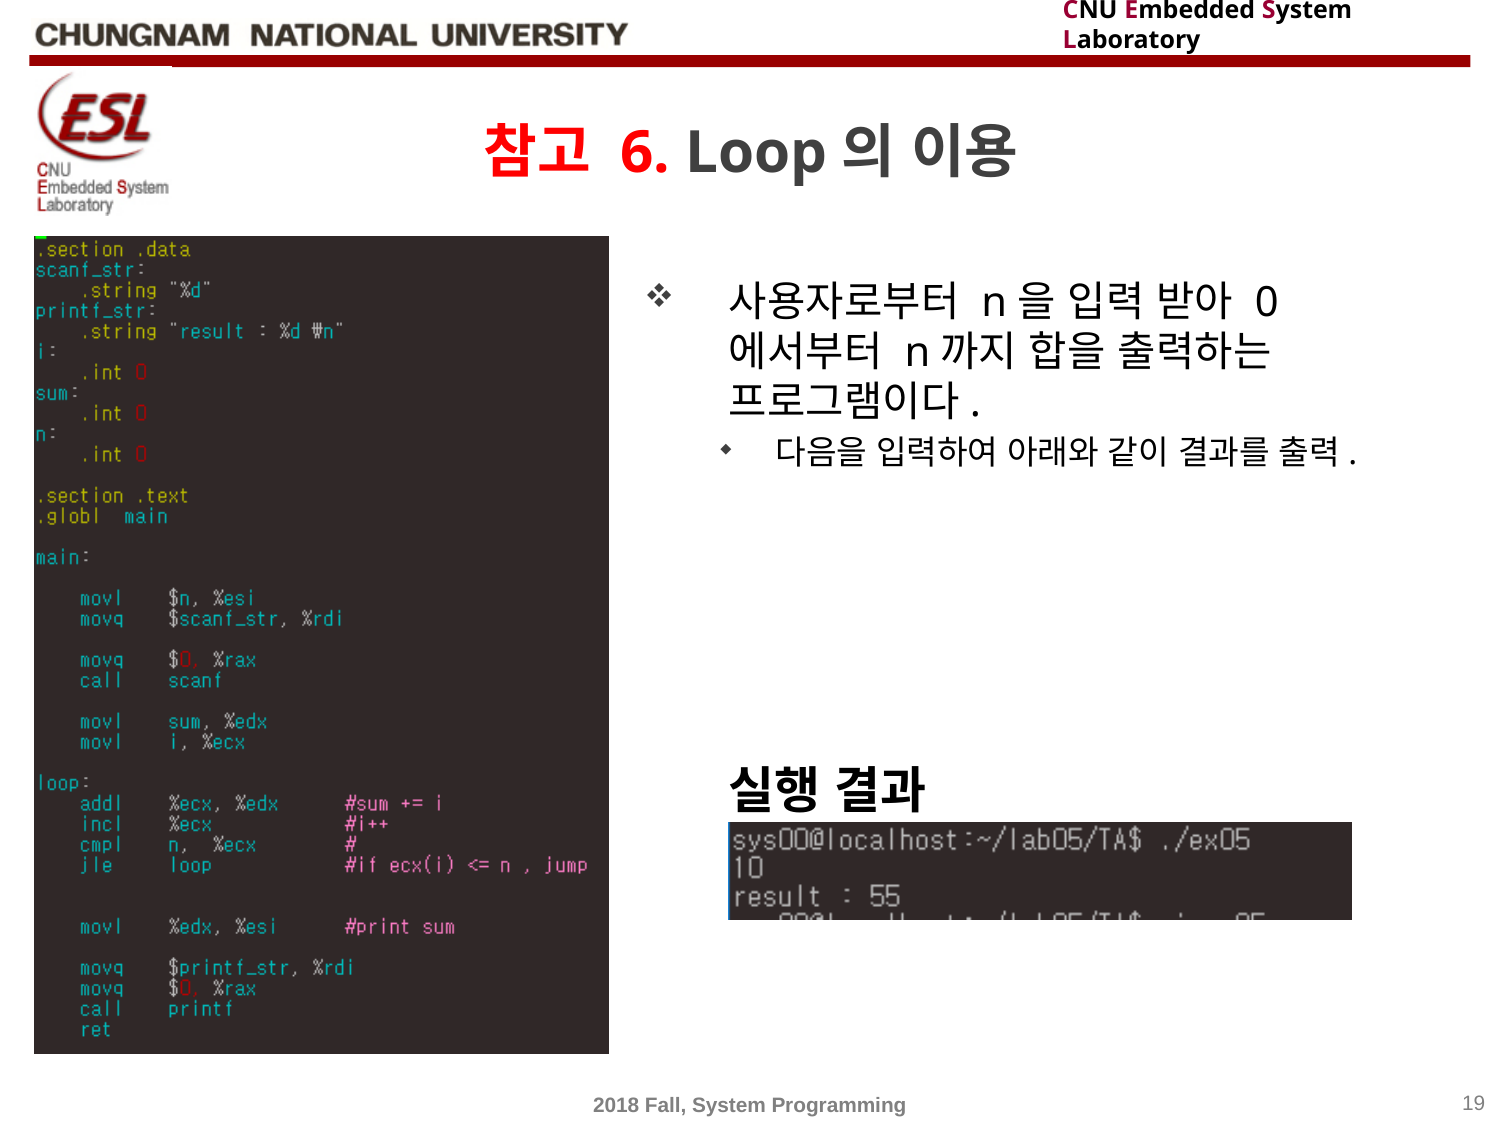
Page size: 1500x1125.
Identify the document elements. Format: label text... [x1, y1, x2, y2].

slide_number 19 [1149, 1082, 1500, 1125]
title 참고 6. Loop의 이용 [31, 90, 1471, 209]
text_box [713, 751, 1352, 921]
footer 2018 Fall, System Programming [0, 1082, 1149, 1125]
picture [31, 18, 634, 52]
picture [34, 236, 610, 1054]
list 사용자로부터 n을 입력 받아 0에서부터 n까지 합을 출력하는 프로그램이다. 다음을 입력하여 아래와 같이 결과를 출력. [629, 267, 1436, 1047]
picture [22, 66, 172, 216]
